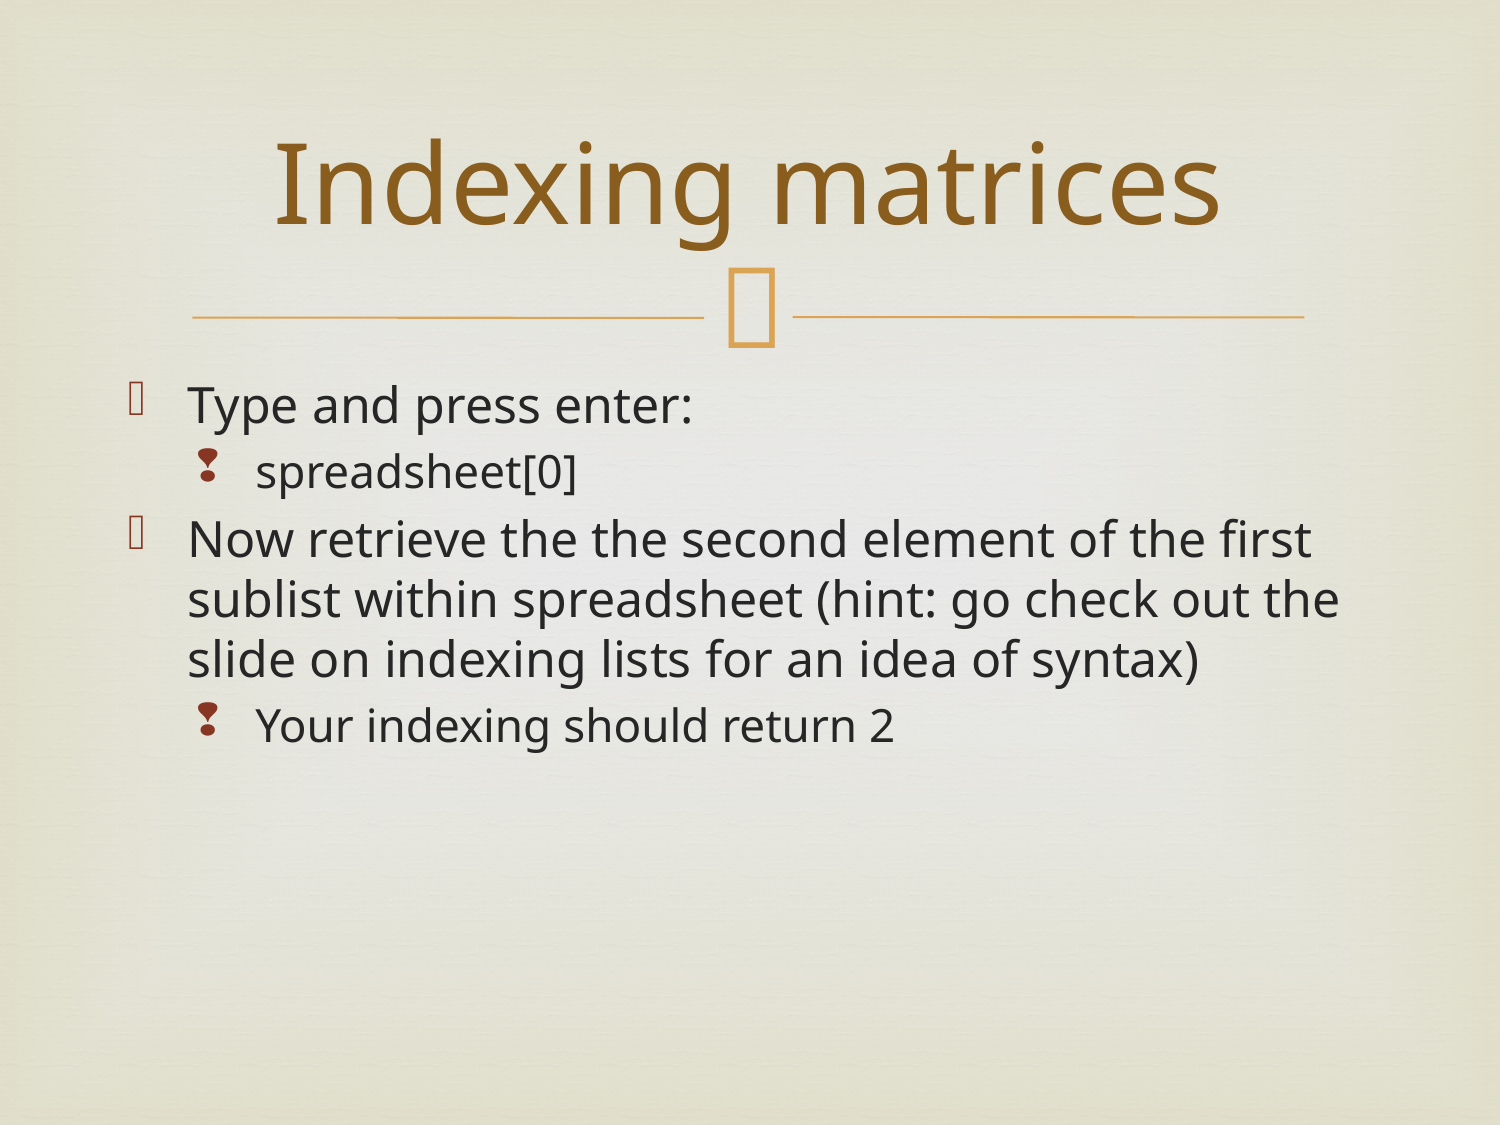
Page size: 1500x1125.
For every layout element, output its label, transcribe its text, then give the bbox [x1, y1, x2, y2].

list Type and press enter: spreadsheet[0] Now retrieve the the second element of the first sublist within spreadsheet (hint: go check out the slide on indexing lists for an idea of syntax) Your indexing should return 2 [112, 366, 1384, 1090]
title Indexing matrices [112, 93, 1386, 267]
